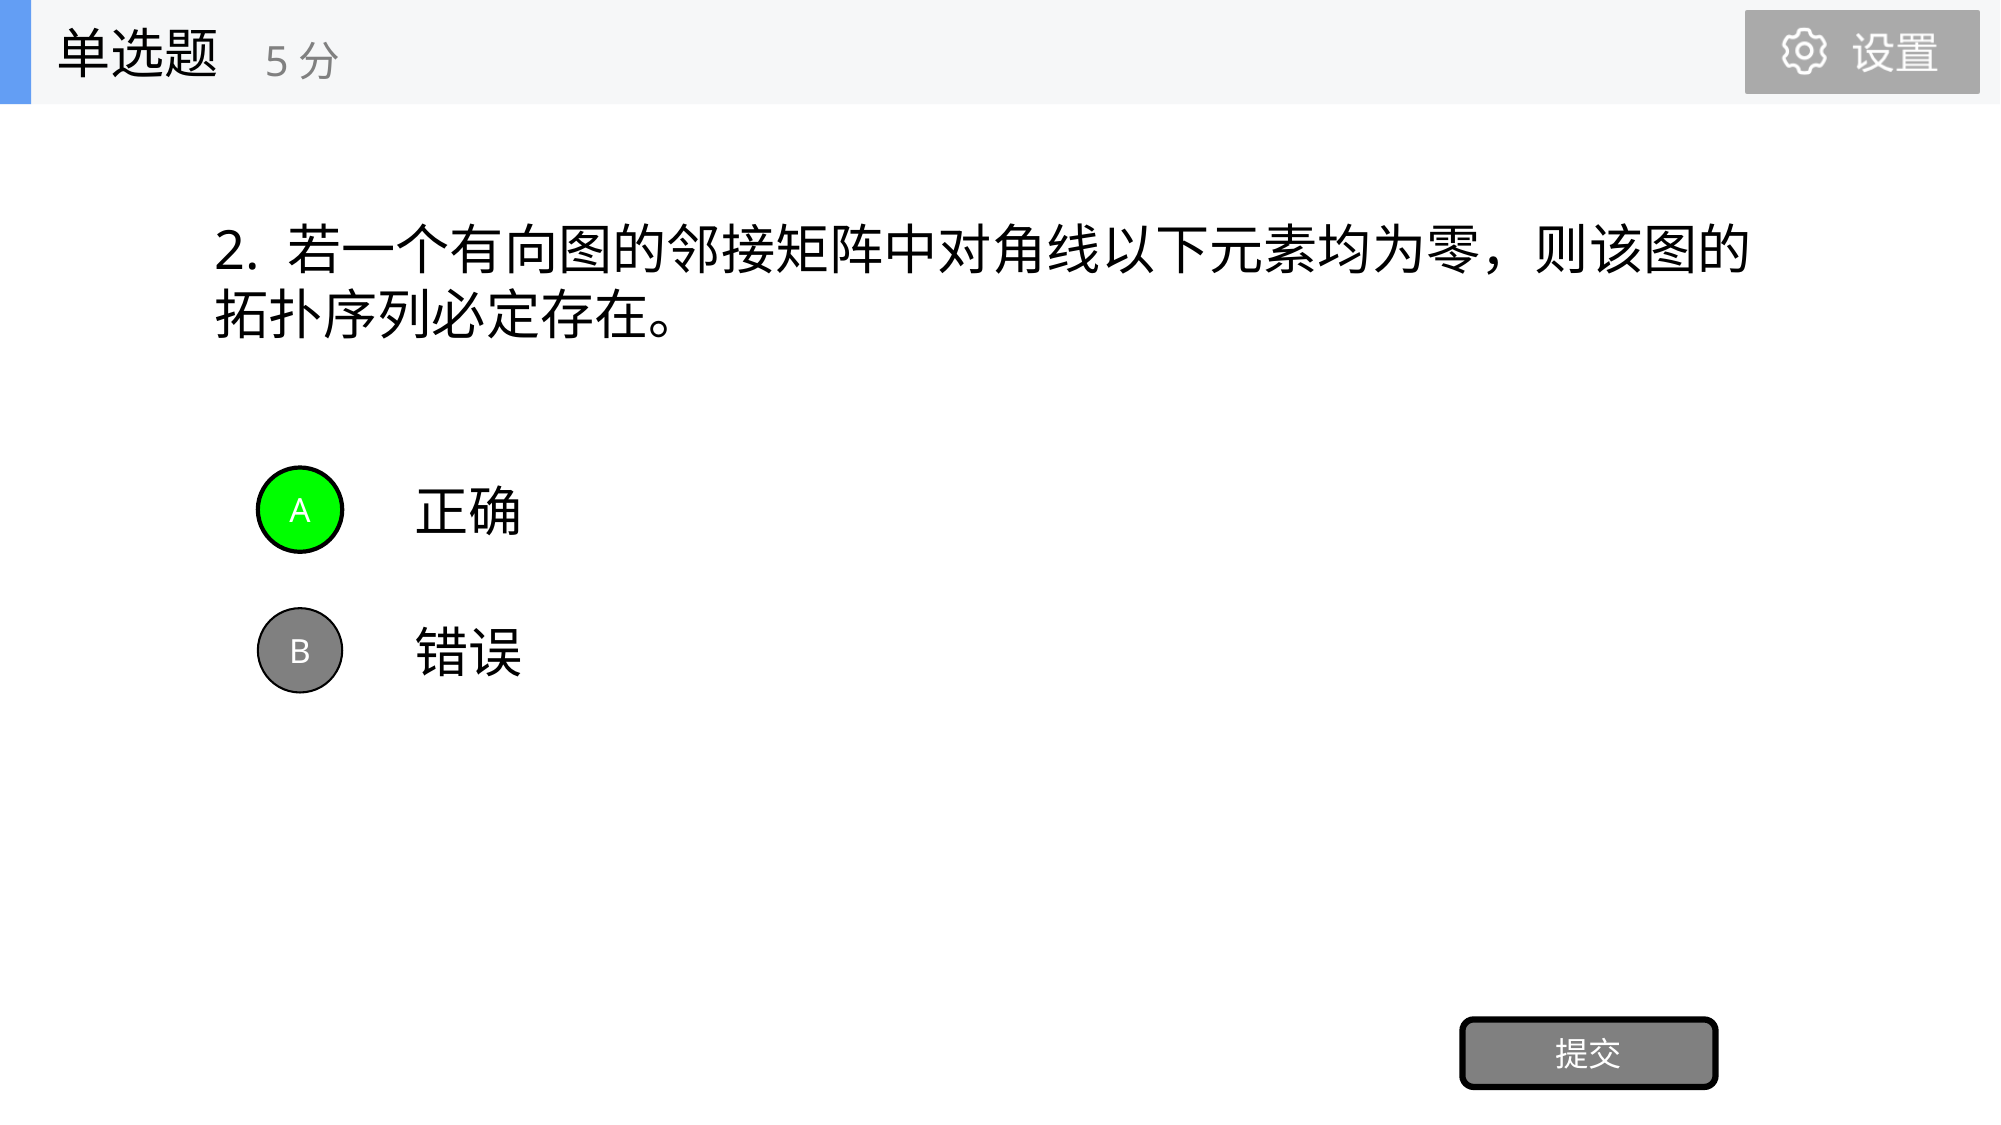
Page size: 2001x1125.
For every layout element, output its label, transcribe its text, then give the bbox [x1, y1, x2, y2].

text_box 正确 [399, 456, 1800, 563]
picture [1745, 10, 1980, 94]
text_box 2. 若一个有向图的邻接矩阵中对角线以下元素均为零，则该图的拓扑序列必定存在。 [200, 105, 1800, 456]
text_box B [256, 607, 344, 694]
text_box 提交 [1461, 1018, 1717, 1089]
text_box 错误 [399, 597, 1800, 703]
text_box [0, 0, 2000, 105]
text_box A [256, 466, 344, 553]
